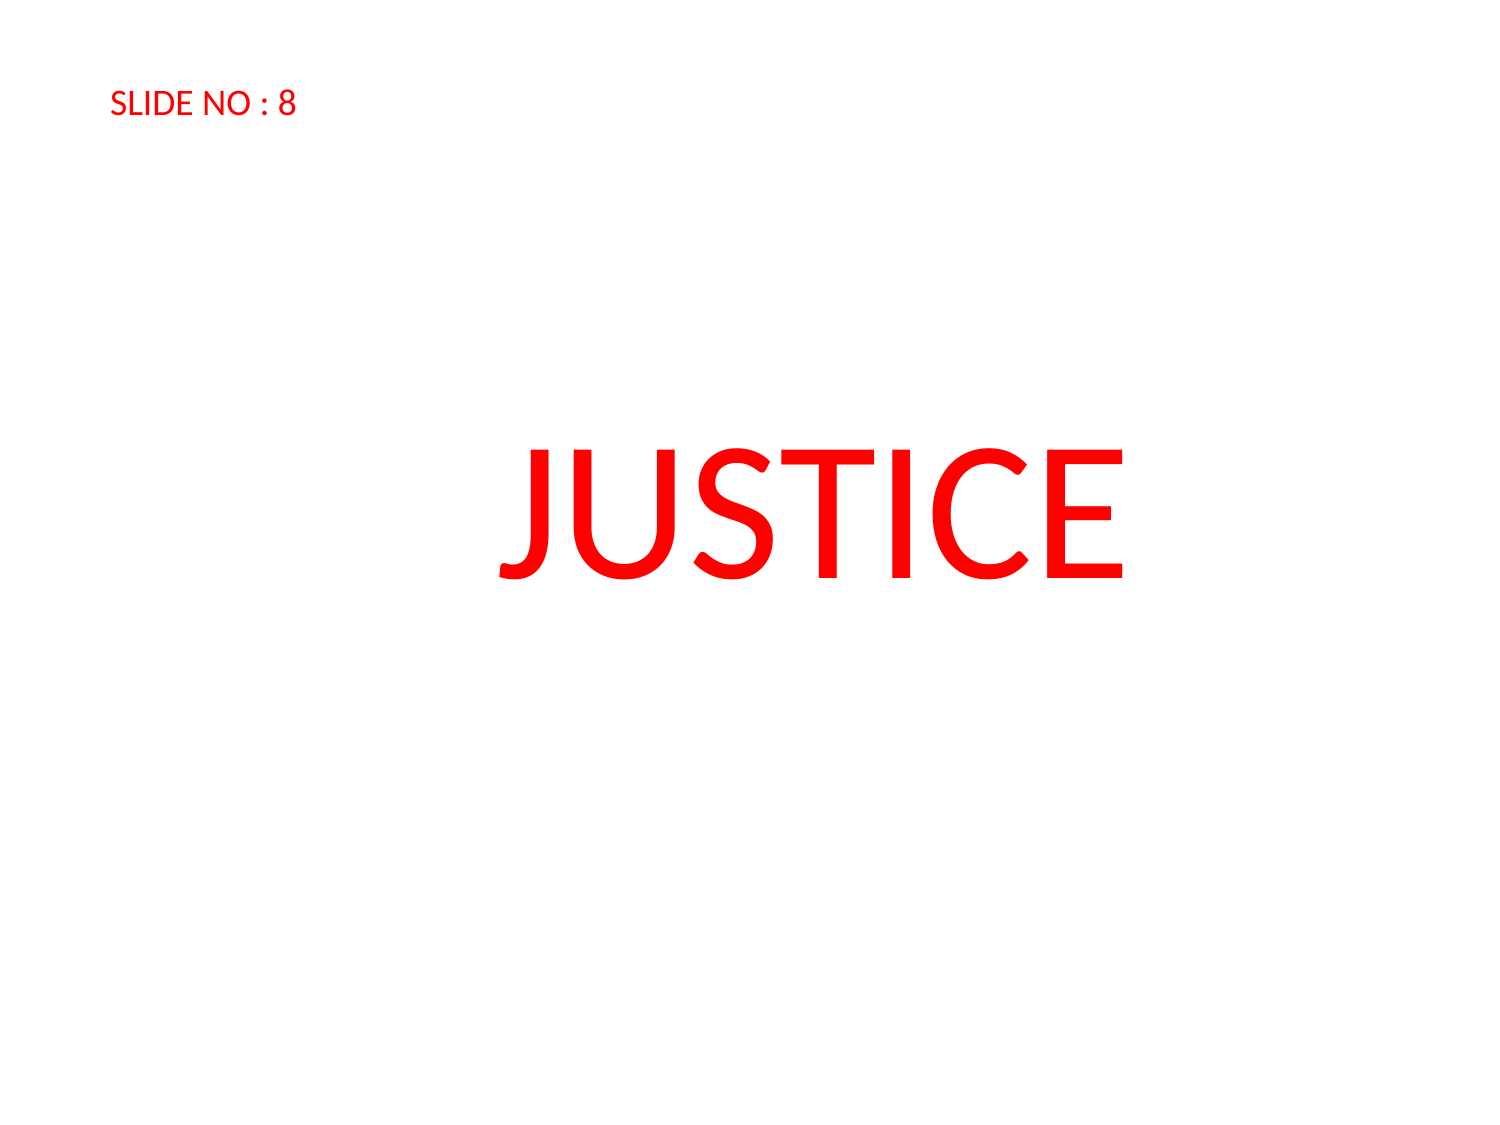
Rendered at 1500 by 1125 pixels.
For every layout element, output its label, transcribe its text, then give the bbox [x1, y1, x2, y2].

title JUSTICE [386, 363, 1243, 633]
text_box SLIDE NO : 8 [95, 70, 313, 130]
